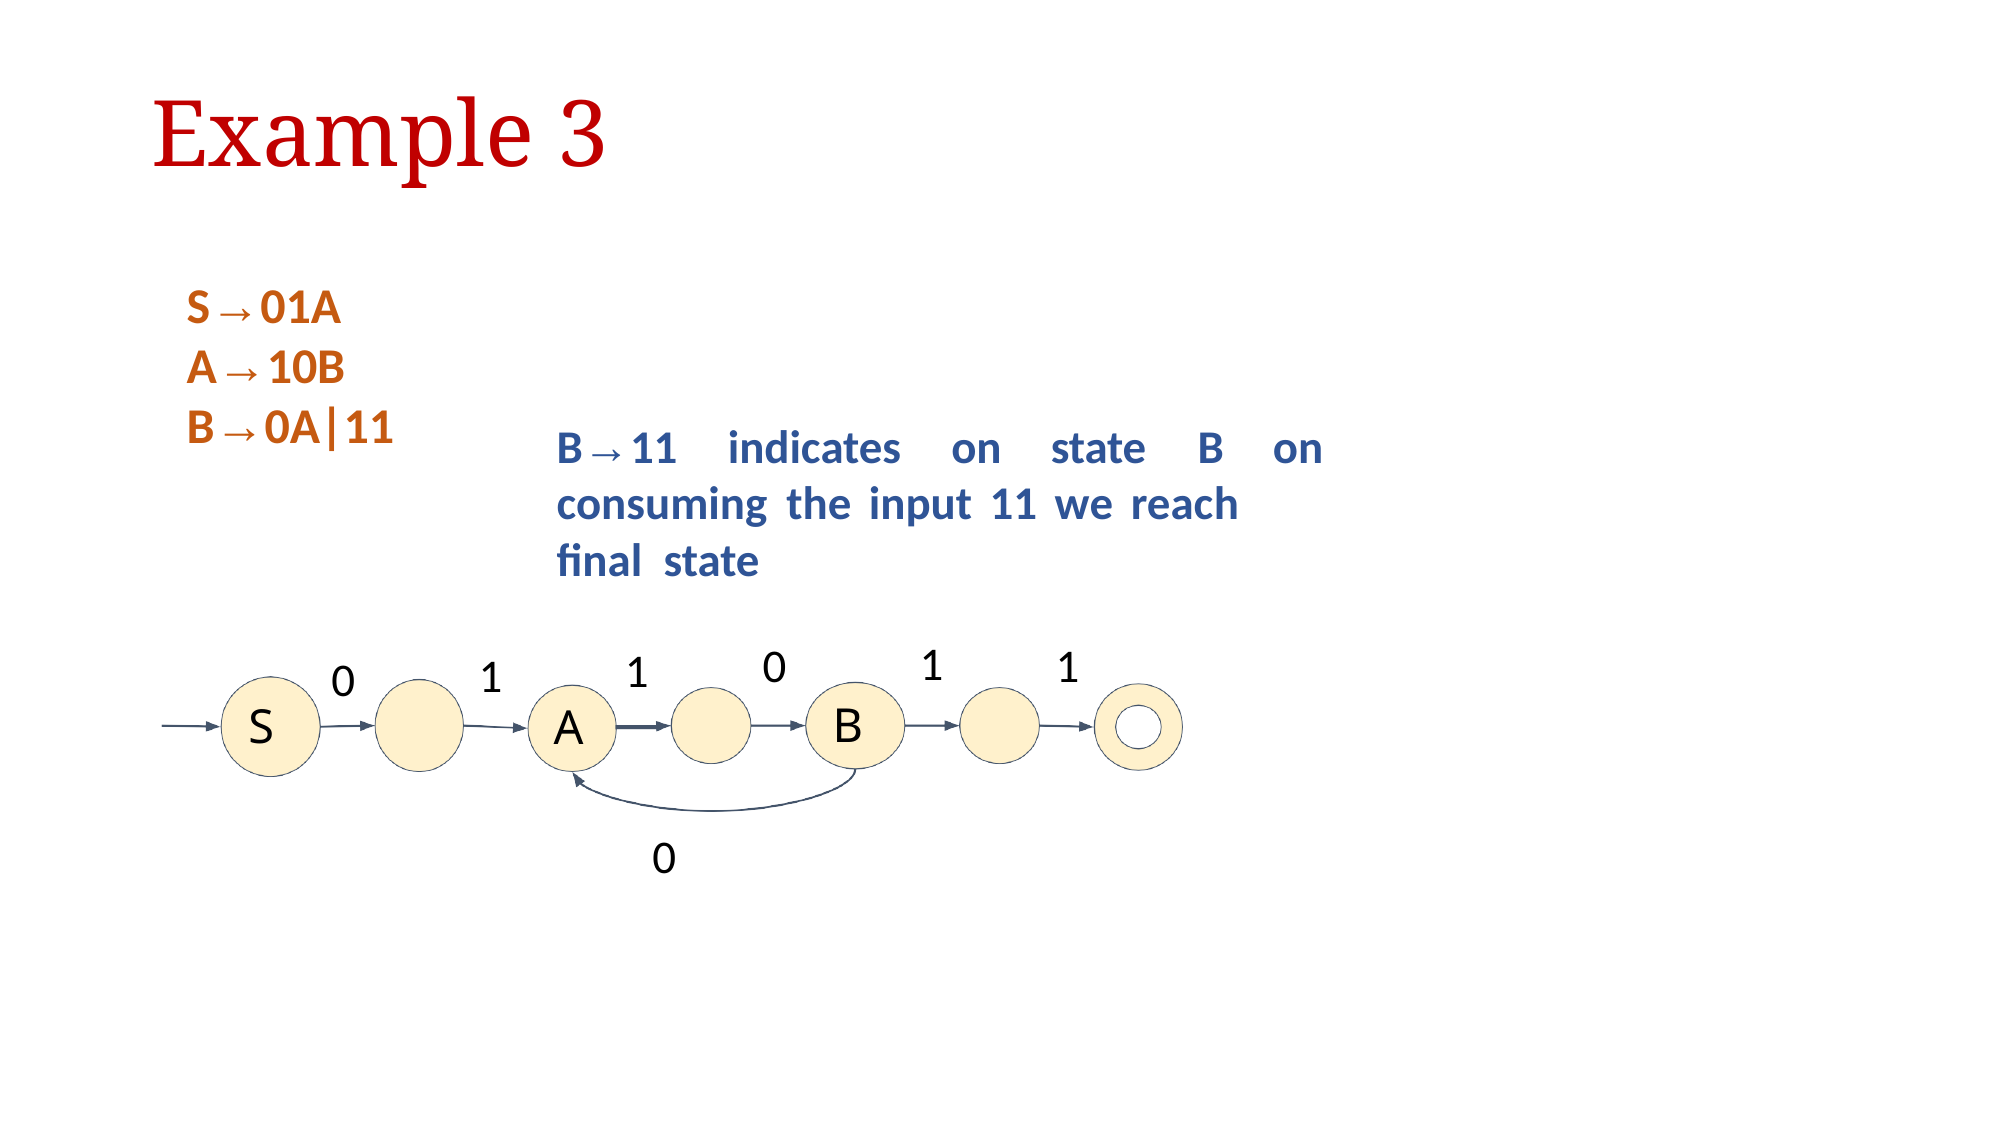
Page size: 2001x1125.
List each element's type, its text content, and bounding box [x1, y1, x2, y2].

text_box 1 [623, 639, 651, 674]
text_box 0 1 [760, 634, 1080, 674]
text_box 1 [477, 643, 504, 674]
text_box 0 [650, 824, 678, 883]
text_box 0 [329, 648, 357, 674]
text_box S→01A A→10B B→0A|11 [185, 270, 427, 454]
text_box B→11 indicates on state B on consuming the input 11 we reach final state [555, 415, 1343, 586]
picture [160, 675, 1183, 812]
title Example 3 [151, 75, 1952, 187]
